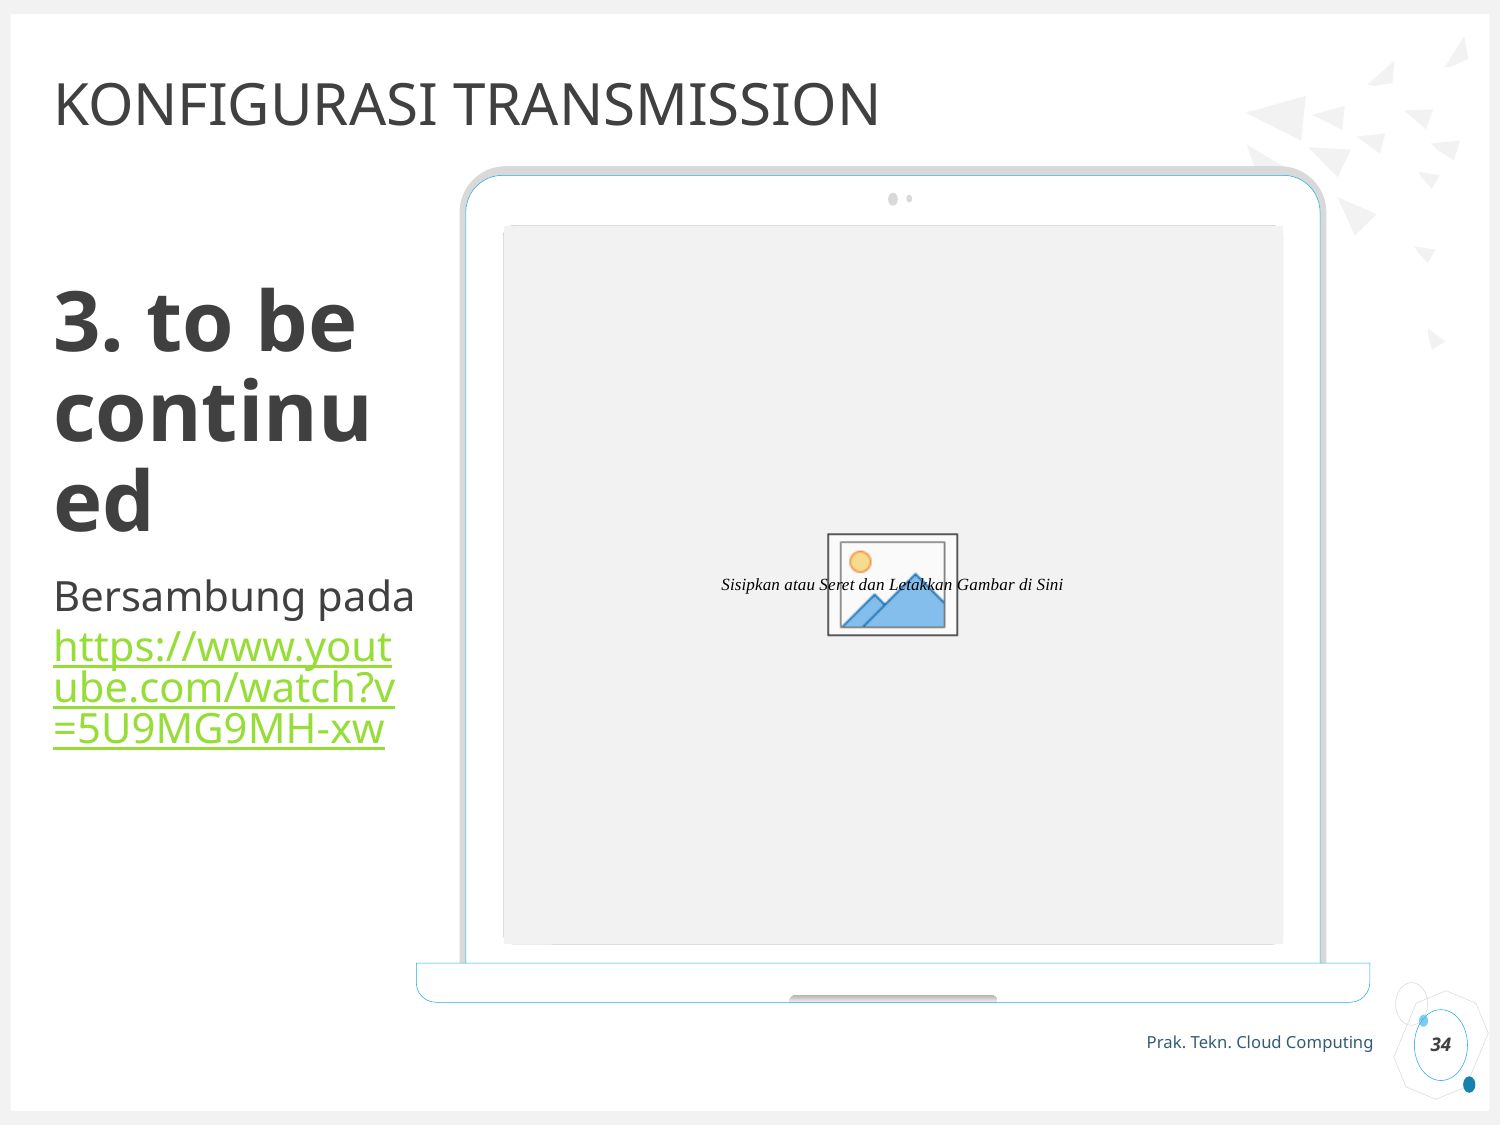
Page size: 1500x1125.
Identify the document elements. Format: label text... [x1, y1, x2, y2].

slide_number 34 [1414, 1009, 1468, 1081]
list Bersambung pada https://www.youtube.com/watch?v=5U9MG9MH-xw [53, 575, 417, 957]
title KONFIGURASI TRANSMISSION [53, 70, 1449, 142]
list 3. to be continued [53, 188, 417, 550]
picture [503, 225, 1283, 945]
